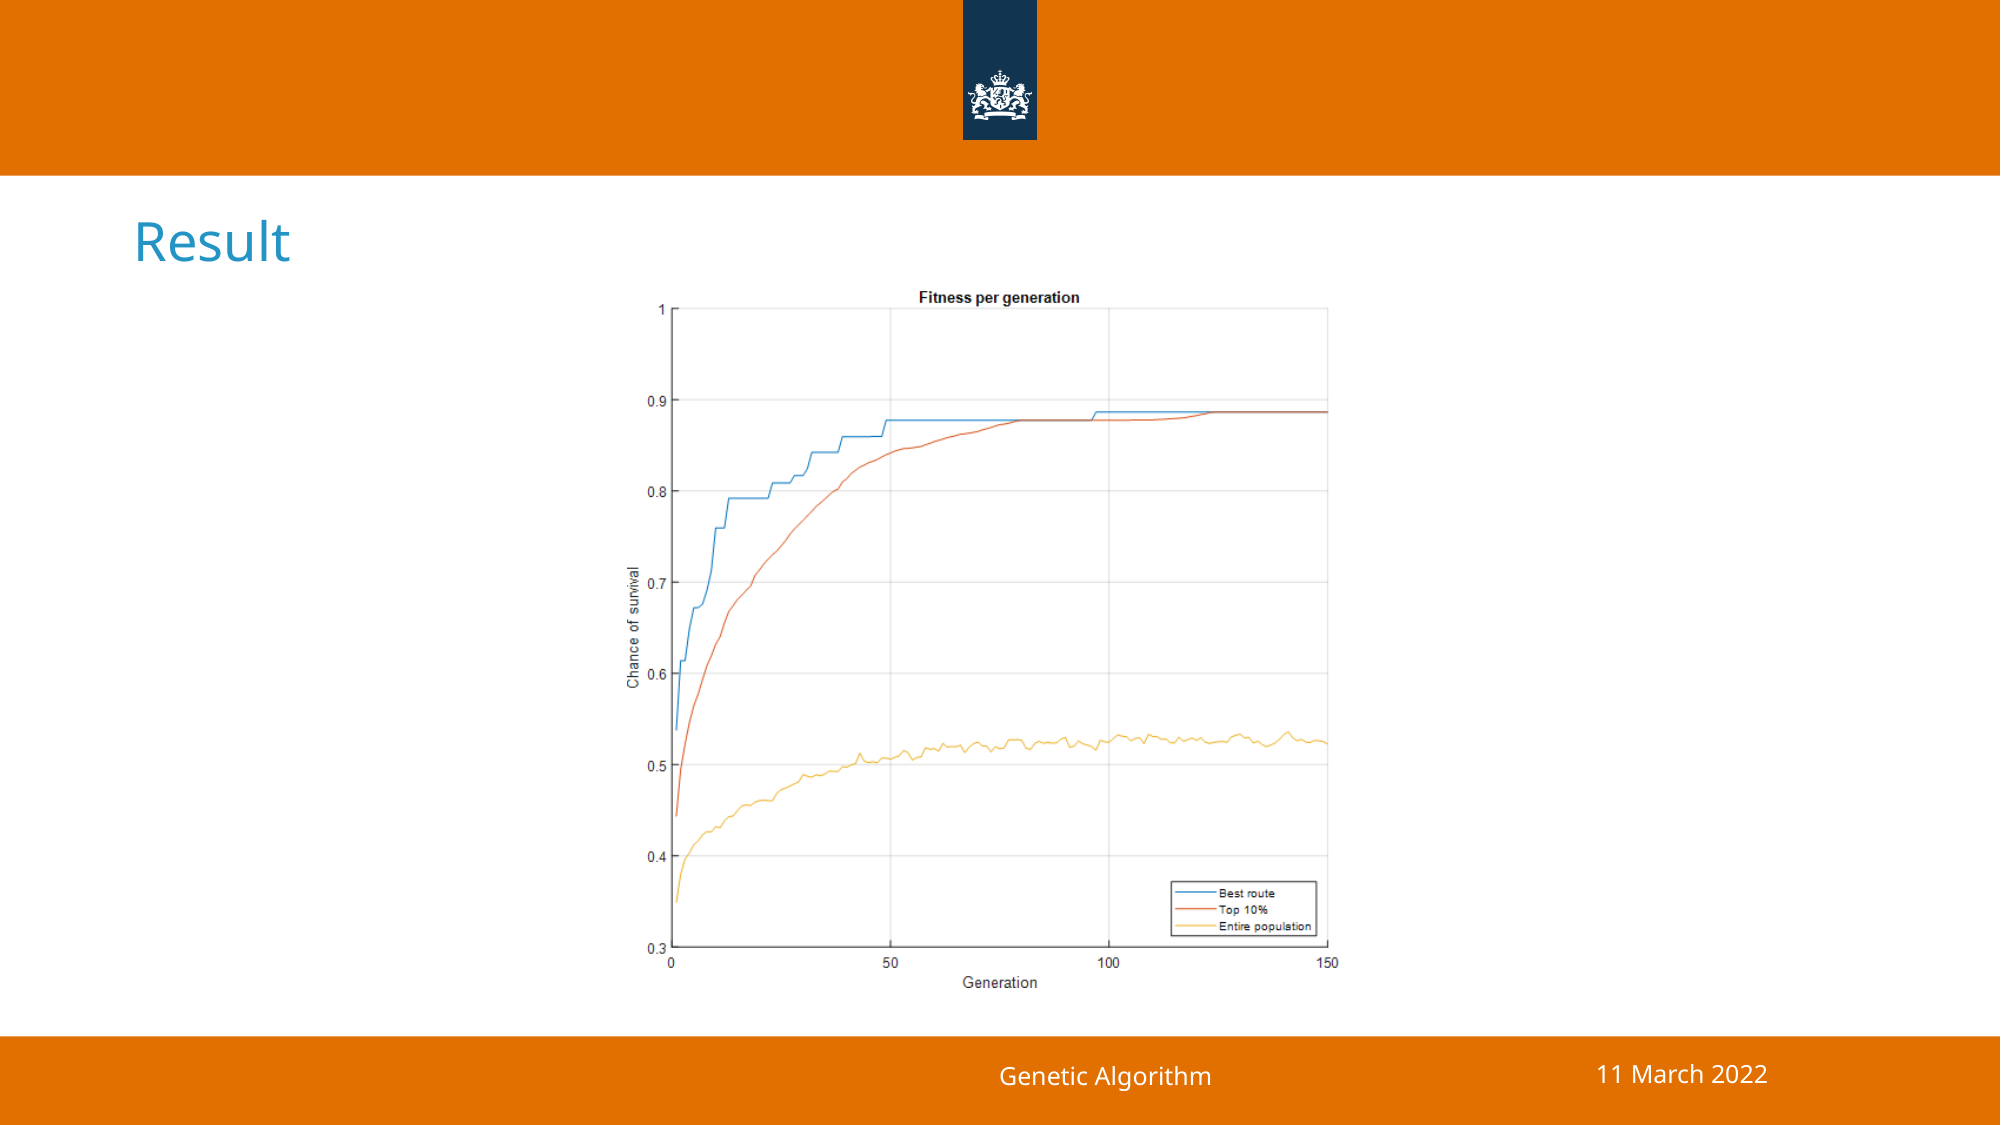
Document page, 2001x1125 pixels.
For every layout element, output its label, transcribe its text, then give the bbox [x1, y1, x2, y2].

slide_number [1580, 1043, 1946, 1104]
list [627, 290, 1339, 988]
title Result [133, 207, 1834, 273]
picture [963, 0, 1037, 140]
